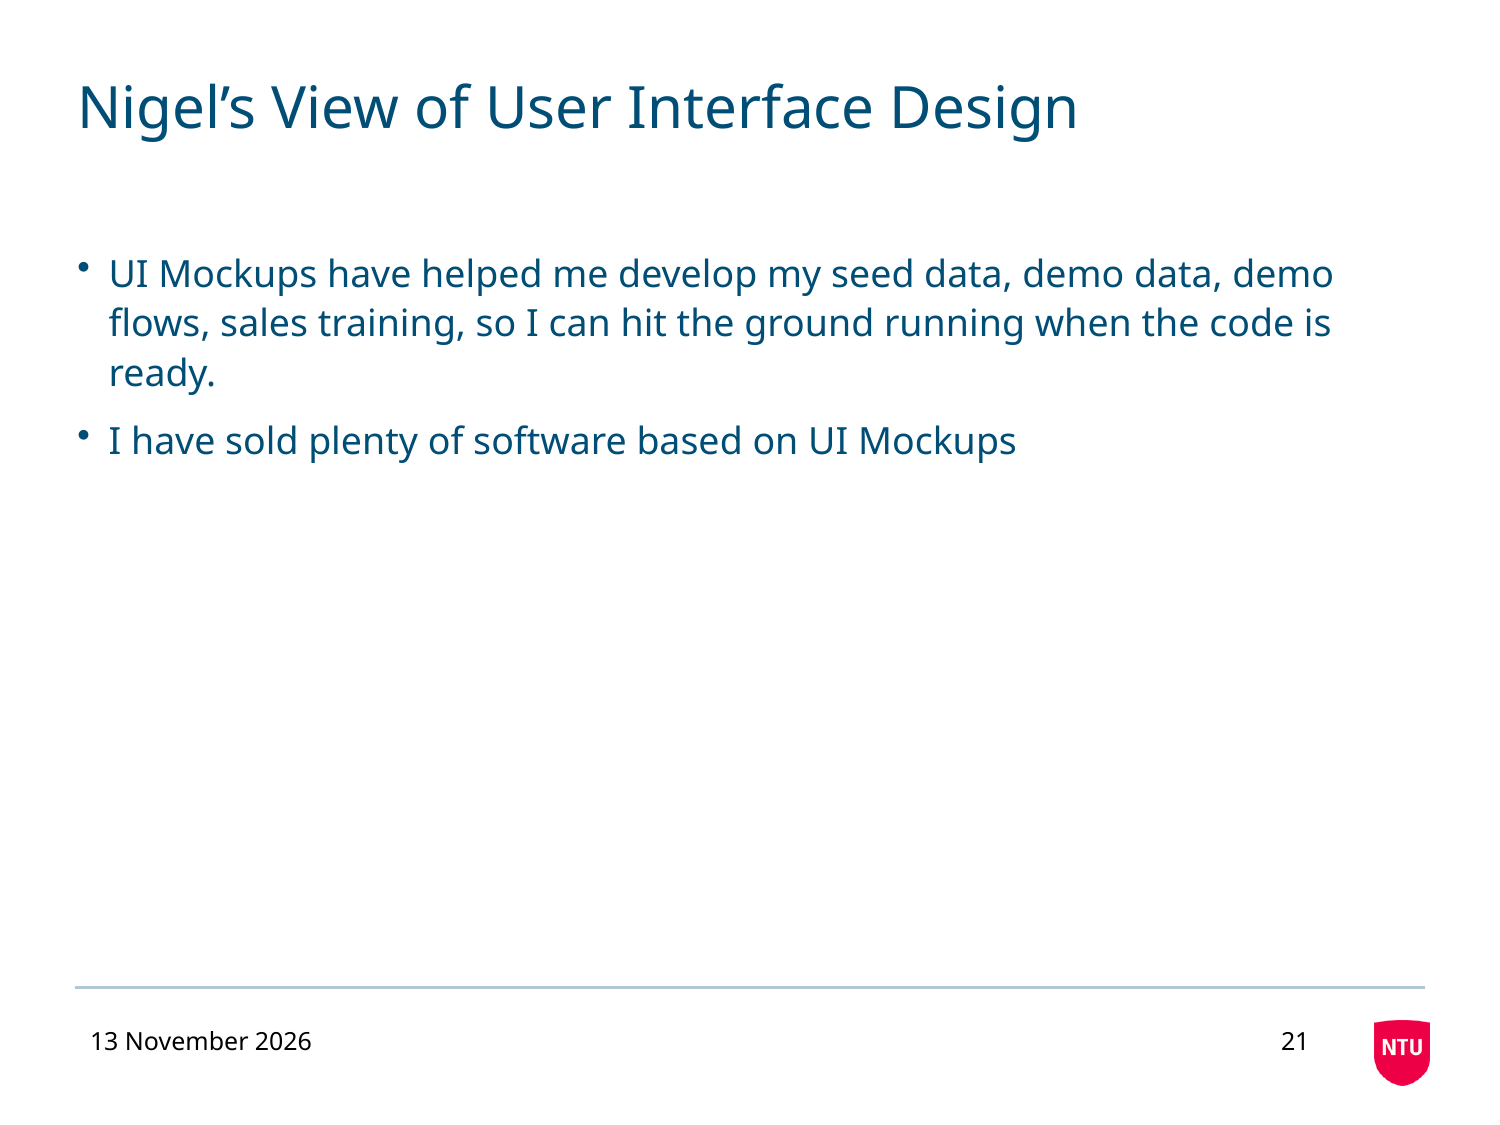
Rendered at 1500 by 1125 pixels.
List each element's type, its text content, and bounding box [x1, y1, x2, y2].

list UI Mockups have helped me develop my seed data, demo data, demo flows, sales training, so I can hit the ground running when the code is ready. I have sold plenty of software based on UI Mockups [62, 237, 1425, 544]
title Nigel’s View of User Interface Design [62, 62, 1425, 237]
slide_number 21 [974, 1017, 1325, 1097]
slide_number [75, 1017, 425, 1097]
picture [1374, 1020, 1430, 1086]
